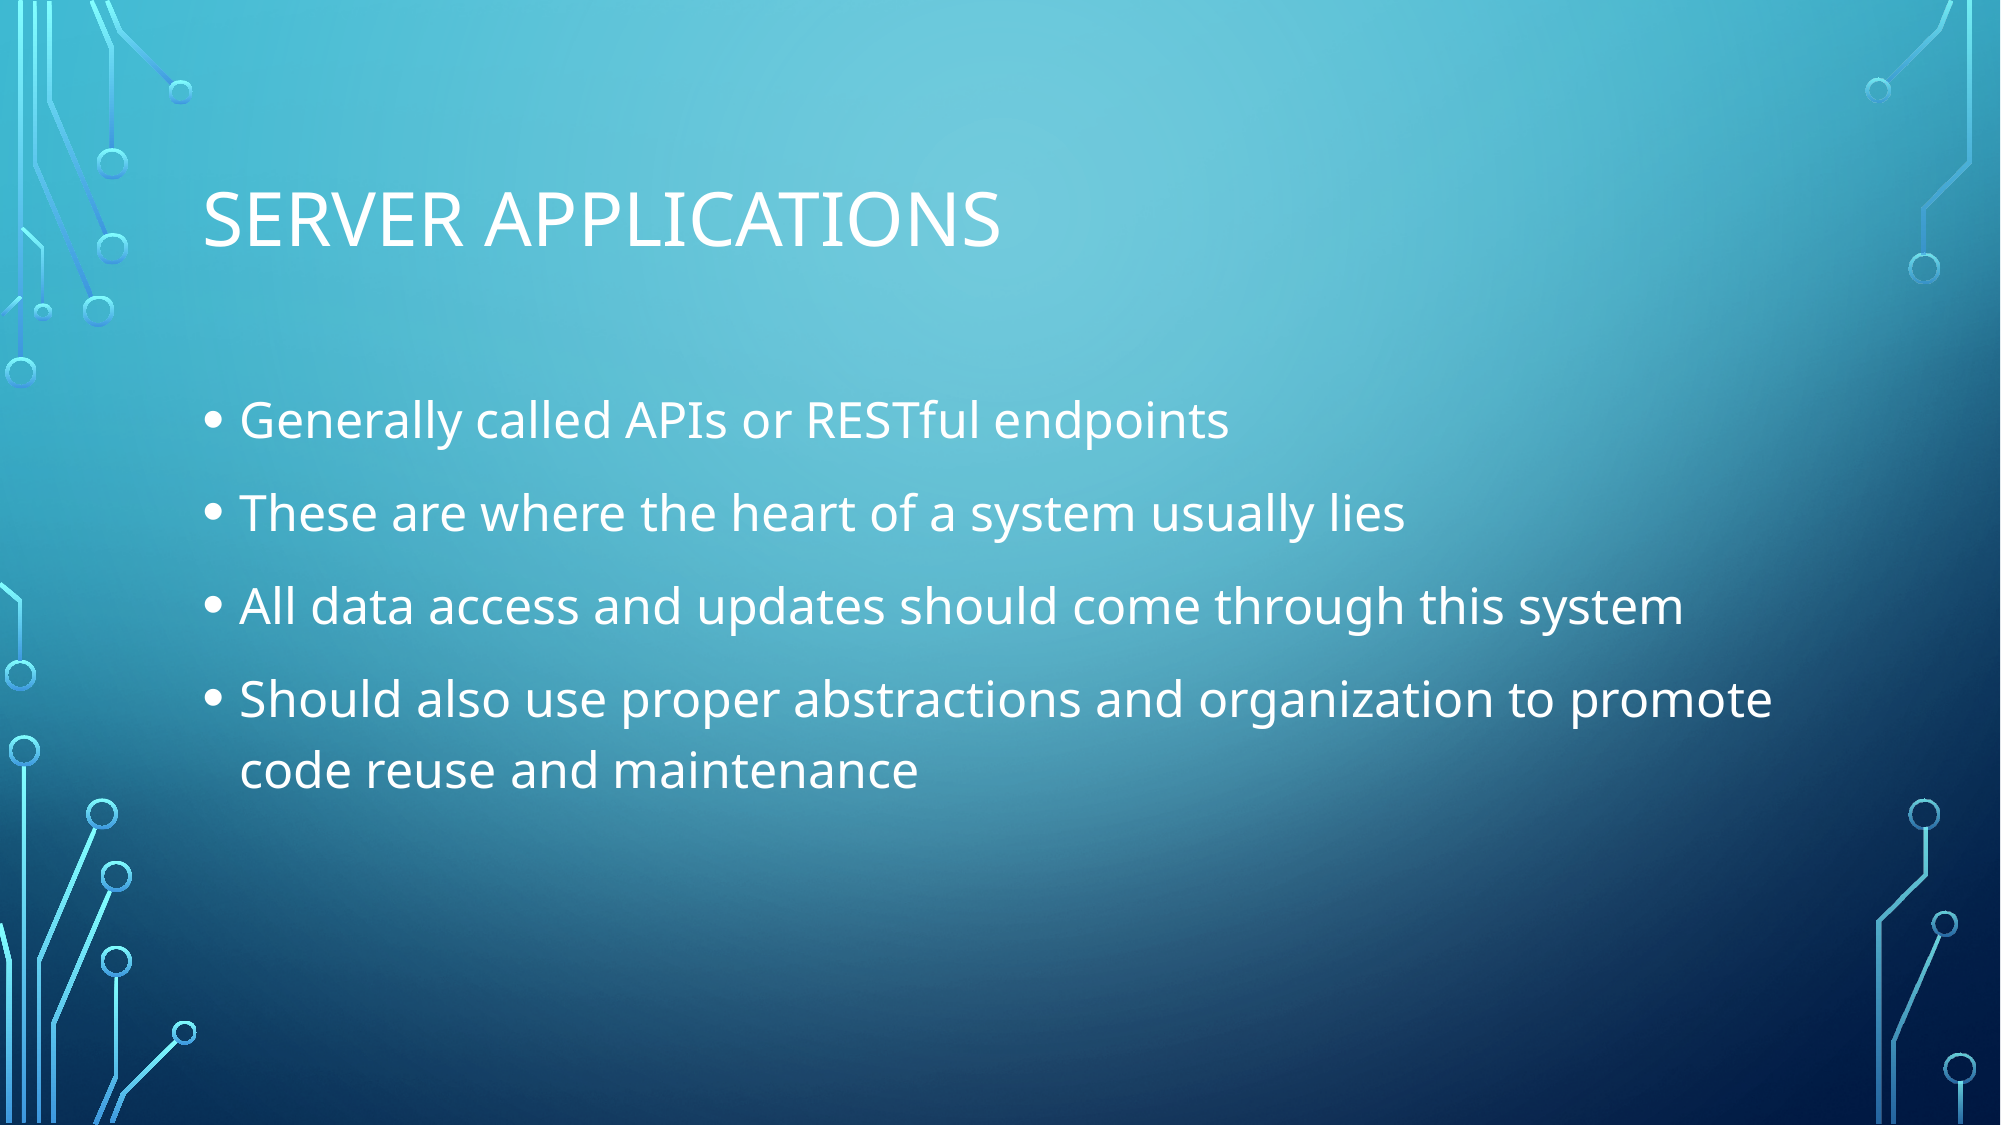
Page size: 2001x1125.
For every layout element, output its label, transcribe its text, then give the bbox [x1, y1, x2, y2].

list Generally called APIs or RESTful endpoints These are where the heart of a system usually lies All data access and updates should come through this system Should also use proper abstractions and organization to promote code reuse and maintenance [187, 369, 1813, 950]
title Server Applications [187, 101, 1813, 344]
